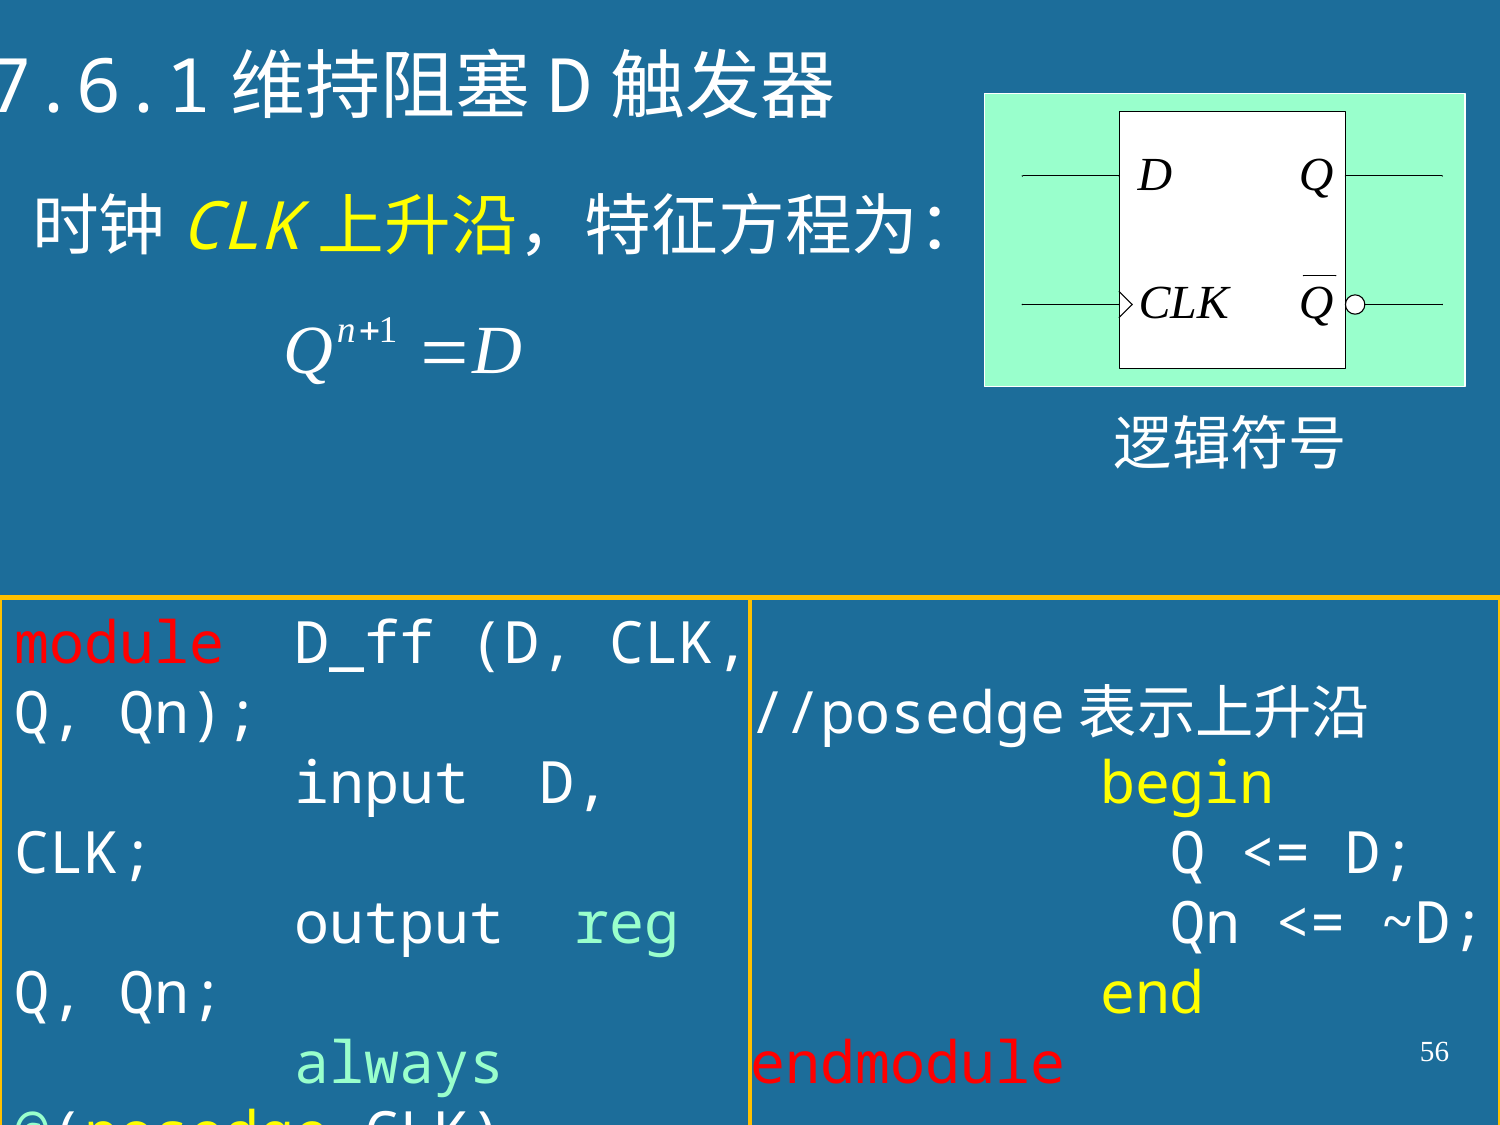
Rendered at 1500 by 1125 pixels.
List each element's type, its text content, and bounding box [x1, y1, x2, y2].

text_box [984, 93, 1465, 103]
text_box module D_ff (D, CLK, Q, Qn); input D, CLK; output reg Q, Qn; always @(posedge CLK) //posedge表示上升沿 begin Q <= D; Qn <= ~D; end endmodule [0, 597, 751, 1125]
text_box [17, 175, 1058, 406]
text_box 7.6.1维持阻塞D触发器 [0, 30, 851, 135]
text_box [970, 105, 1500, 485]
slide_number 56 [1151, 1024, 1465, 1101]
text_box module D_ff (D, CLK, Q, Qn); input D, CLK; output reg Q, Qn; always @(posedge CLK) //posedge表示上升沿 begin Q <= D; Qn <= ~D; end endmodule [752, 597, 1500, 1125]
